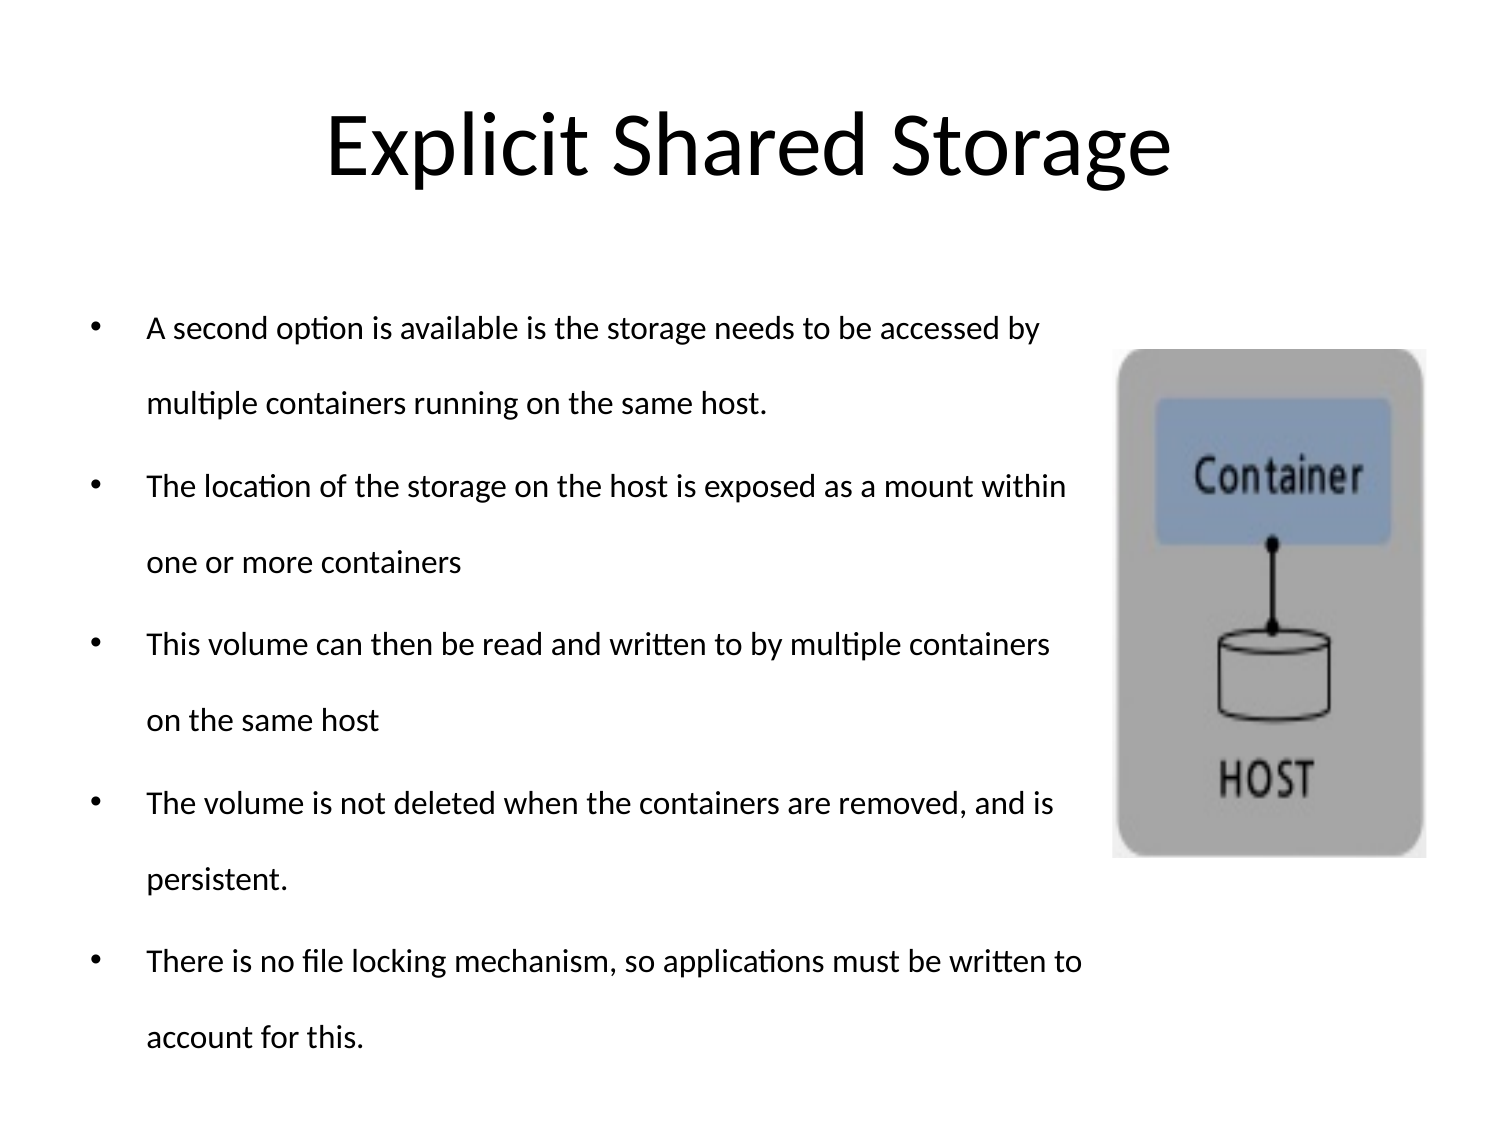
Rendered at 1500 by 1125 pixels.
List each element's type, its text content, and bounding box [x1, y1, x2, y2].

title Explicit Shared Storage [75, 45, 1425, 233]
picture [1112, 348, 1427, 858]
list A second option is available is the storage needs to be accessed by multiple containers running on the same host. The location of the storage on the host is exposed as a mount within one or more containers This volume can then be read and written to by multiple containers on the same host The volume is not deleted when the containers are removed, and is persistent. There is no file locking mechanism, so applications must be written to account for this. [75, 262, 1100, 1005]
